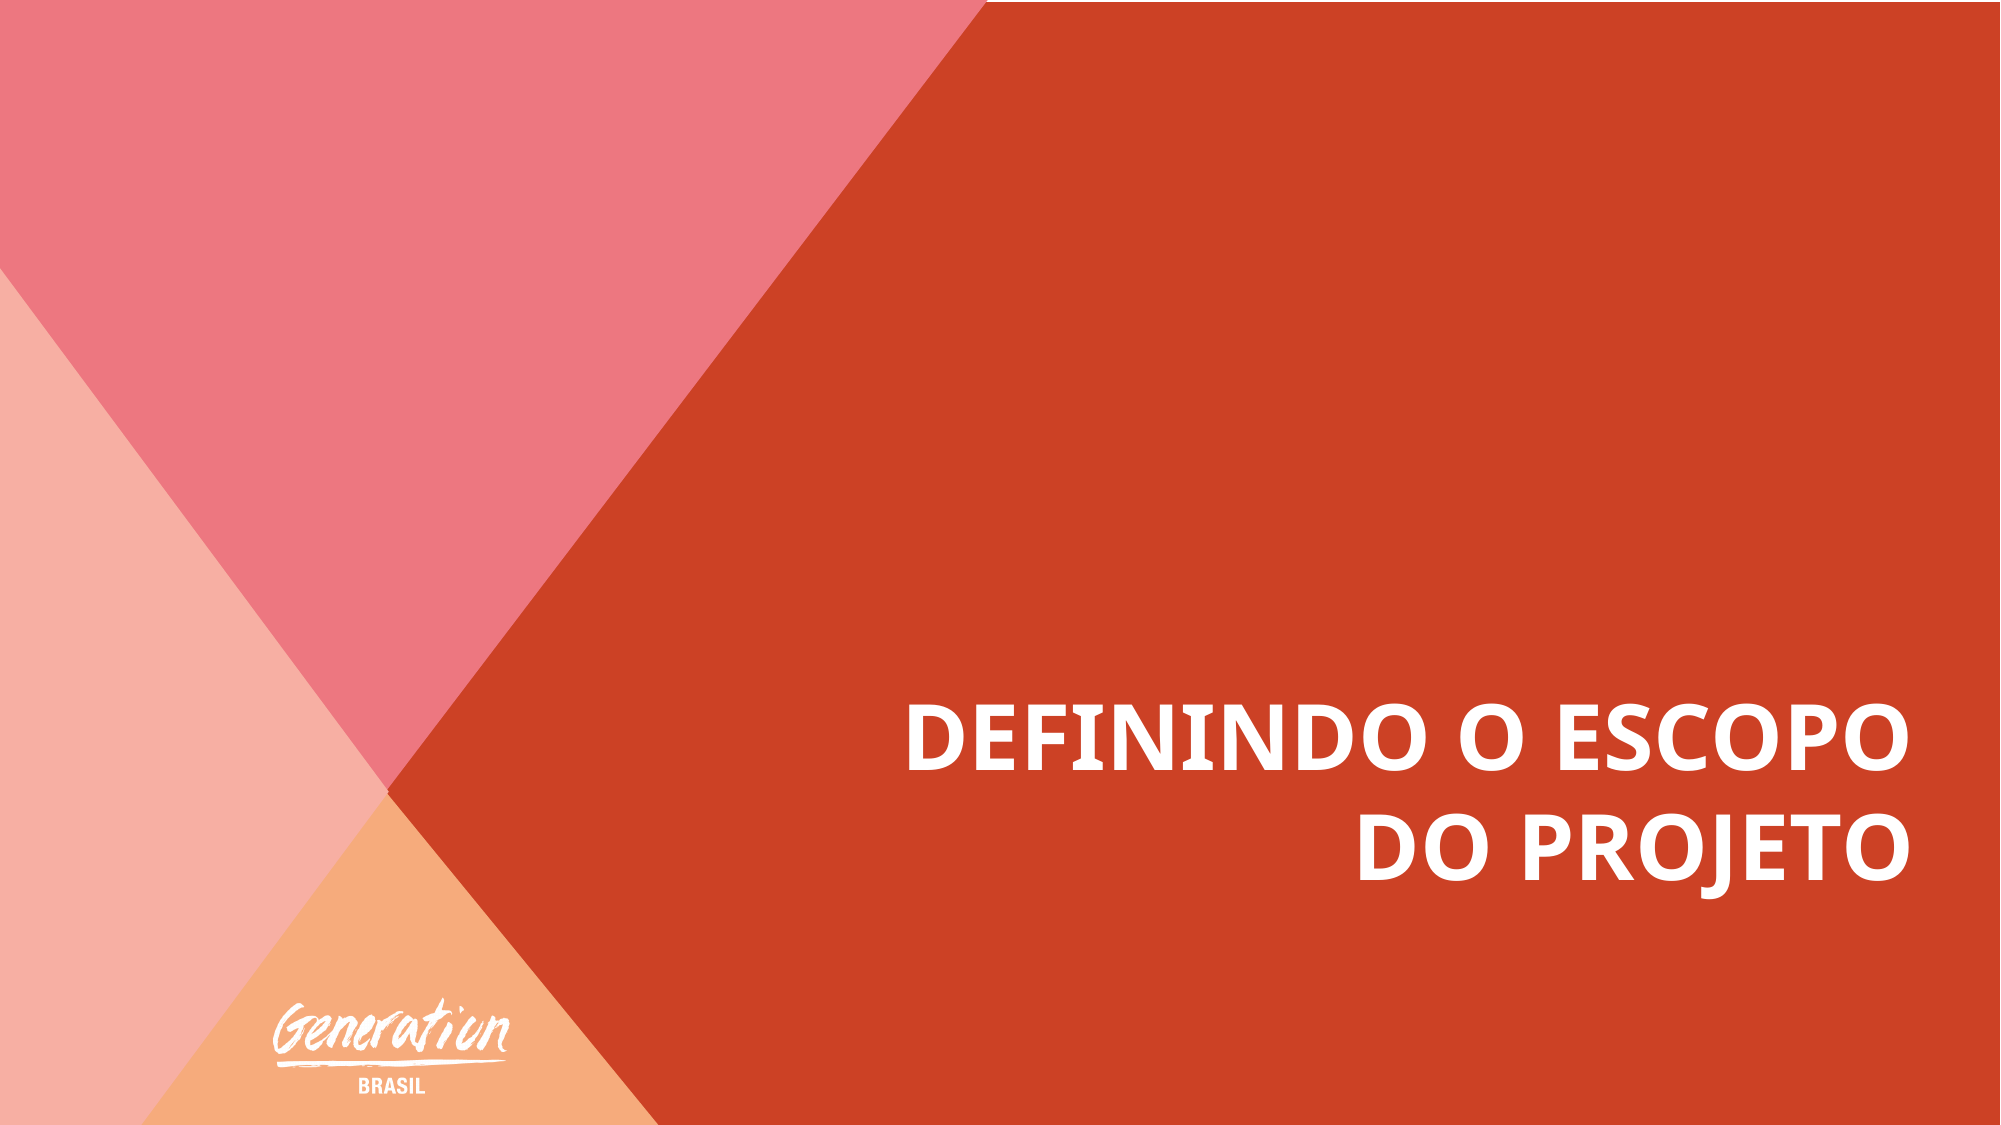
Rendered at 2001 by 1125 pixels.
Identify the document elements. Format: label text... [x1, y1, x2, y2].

text_box [990, 2, 2000, 1125]
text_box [0, 0, 988, 1125]
text_box DEFININDO O ESCOPO DO PROJETO [992, 671, 1930, 838]
